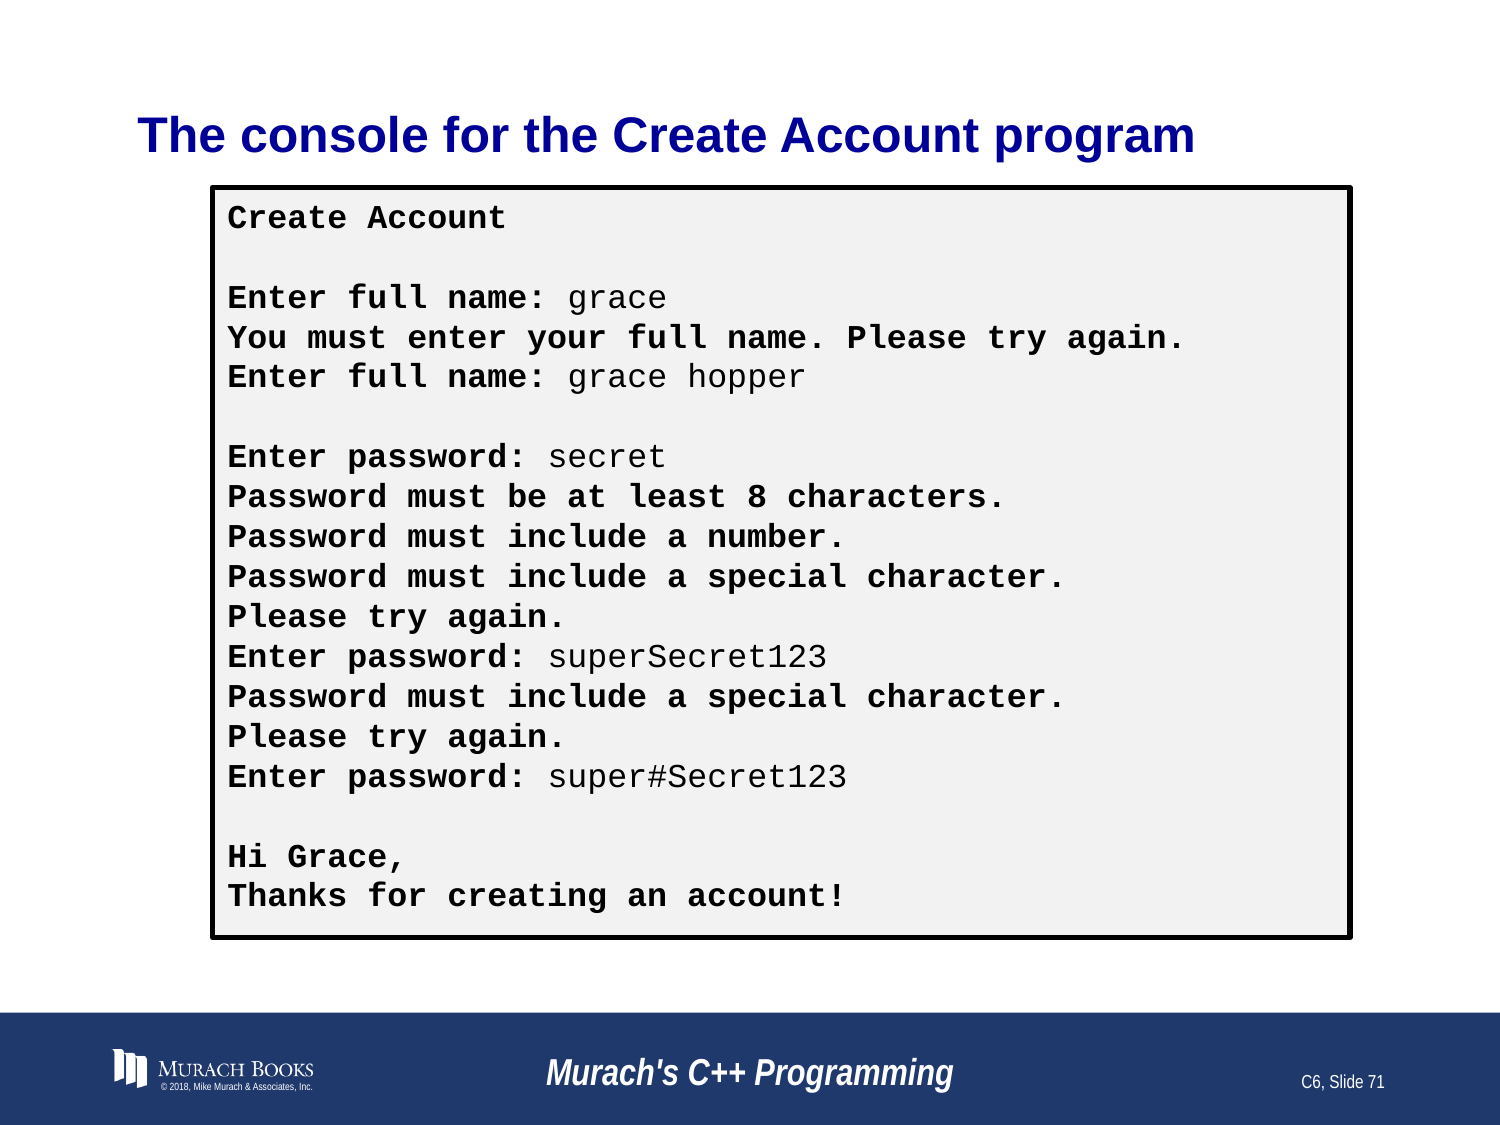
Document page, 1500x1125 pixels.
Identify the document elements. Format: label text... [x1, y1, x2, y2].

title The console for the Create Account program [137, 102, 1338, 164]
slide_number Murach's C++ Programming [463, 1025, 1050, 1100]
list Create Account Enter full name: grace You must enter your full name. Please try again. Enter full name: grace hopper Enter password: secret Password must be at least 8 characters. Password must include a number. Password must include a special character. Please try again. Enter password: superSecret123 Password must include a special character. Please try again. Enter password: super#Secret123 Hi Grace, Thanks for creating an account! [210, 185, 1353, 940]
footer © 2018, Mike Murach & Associates, Inc. [12, 1025, 463, 1100]
slide_number C6, Slide 71 [1087, 1025, 1400, 1100]
